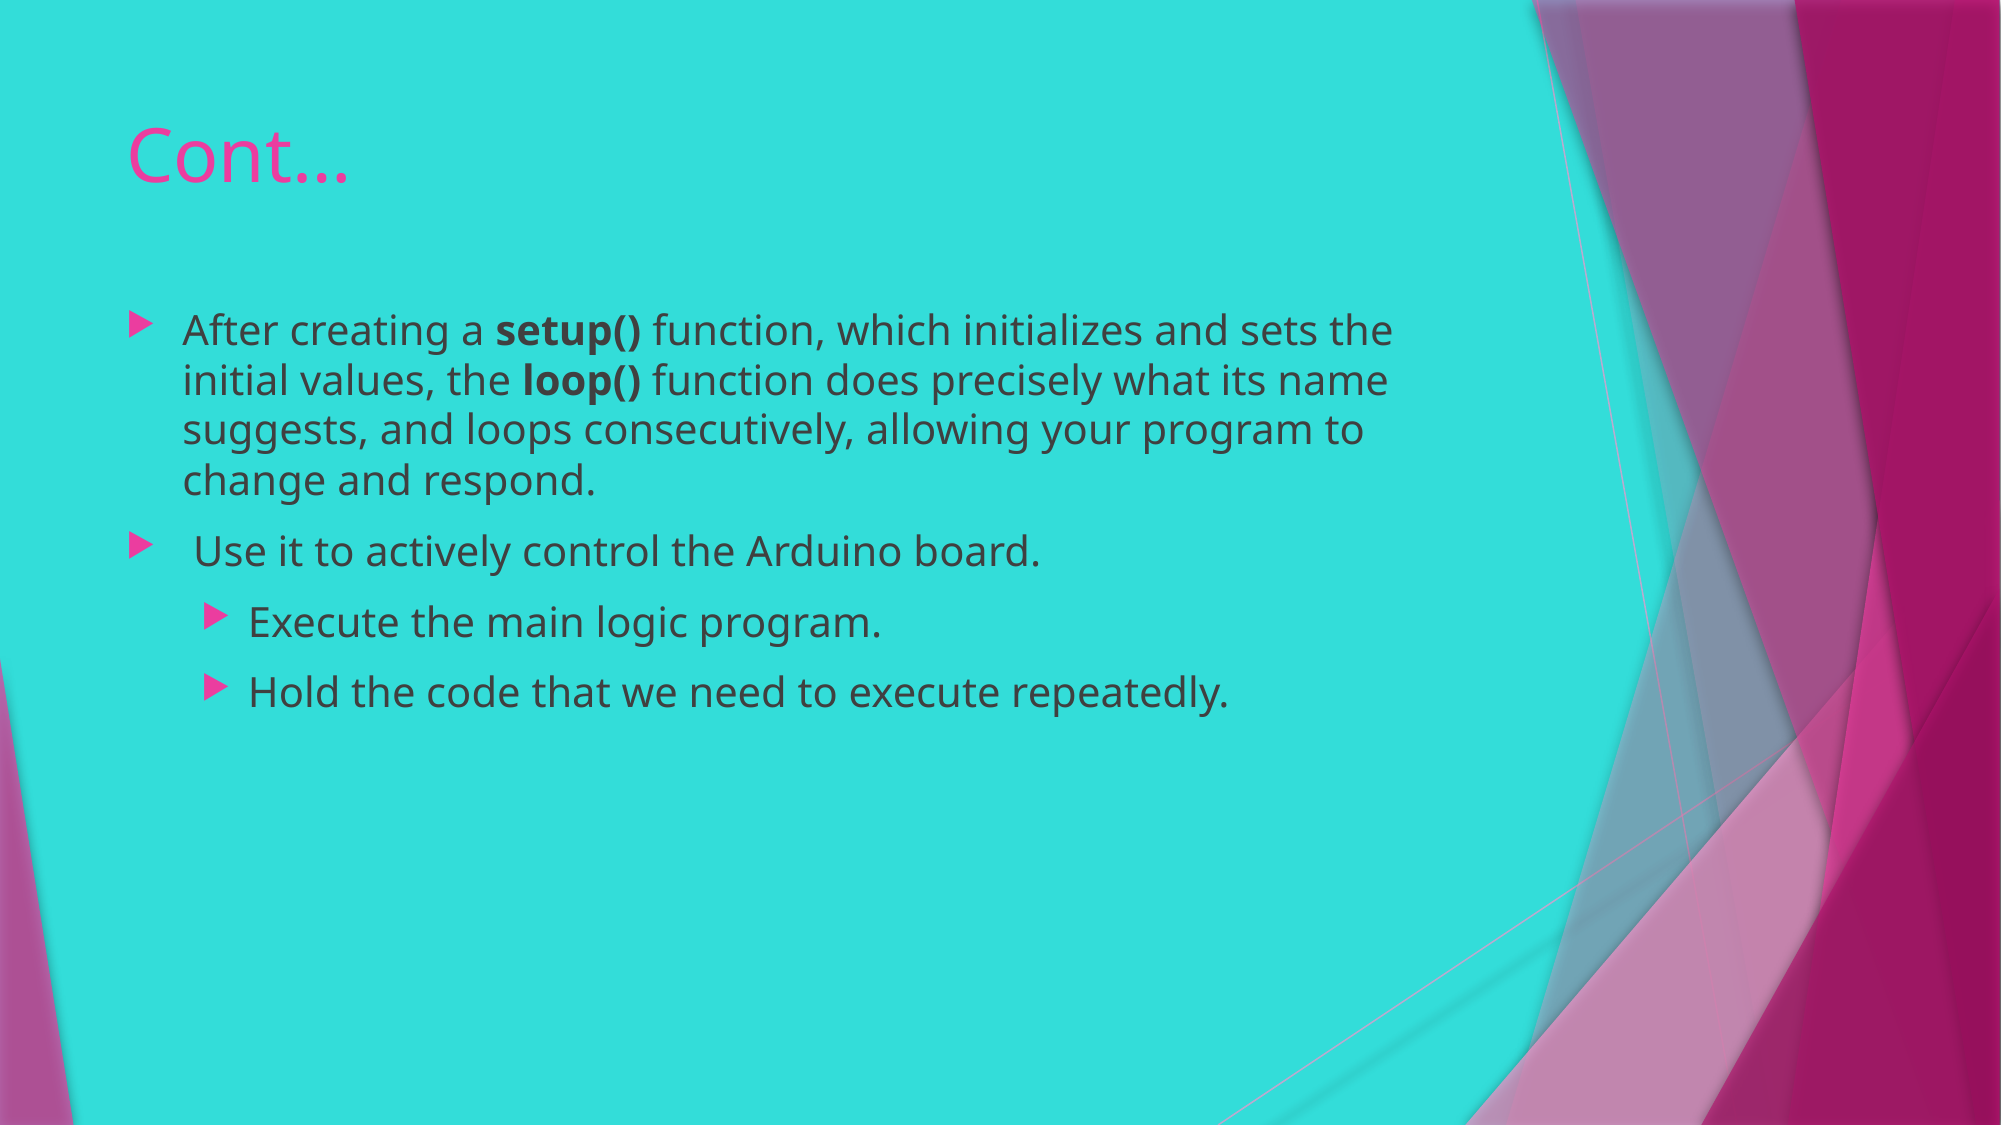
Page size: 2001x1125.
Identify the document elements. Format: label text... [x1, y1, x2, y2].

list After creating a setup() function, which initializes and sets the initial values, the loop() function does precisely what its name suggests, and loops consecutively, allowing your program to change and respond. Use it to actively control the Arduino board. Execute the main logic program. Hold the code that we need to execute repeatedly. [111, 295, 1522, 991]
title Cont… [111, 99, 1522, 295]
